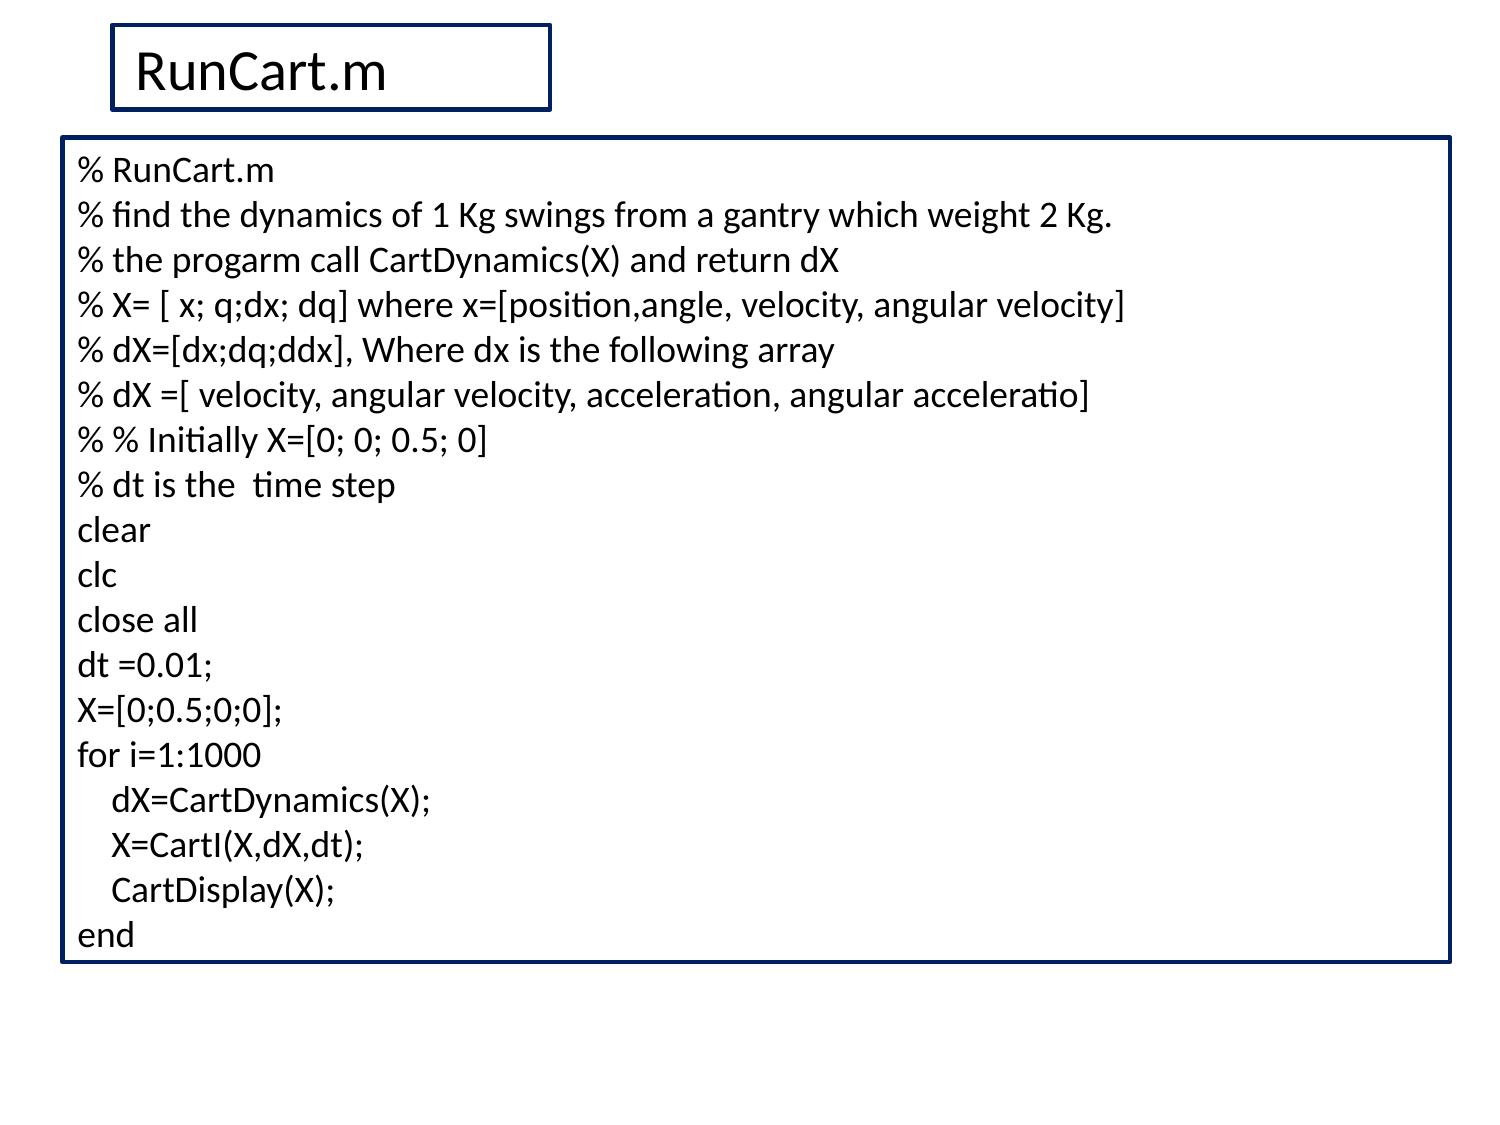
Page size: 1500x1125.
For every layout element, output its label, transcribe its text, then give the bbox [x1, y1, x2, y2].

text_box % RunCart.m % find the dynamics of 1 Kg swings from a gantry which weight 2 Kg. % the progarm call CartDynamics(X) and return dX % X= [ x; q;dx; dq] where x=[position,angle, velocity, angular velocity] % dX=[dx;dq;ddx], Where dx is the following array % dX =[ velocity, angular velocity, acceleration, angular acceleratio] % % Initially X=[0; 0; 0.5; 0] % dt is the time step clear clc close all dt =0.01; X=[0;0.5;0;0]; for i=1:1000 dX=CartDynamics(X); X=CartI(X,dX,dt); CartDisplay(X); end [62, 137, 1450, 963]
text_box RunCart.m [112, 24, 550, 110]
